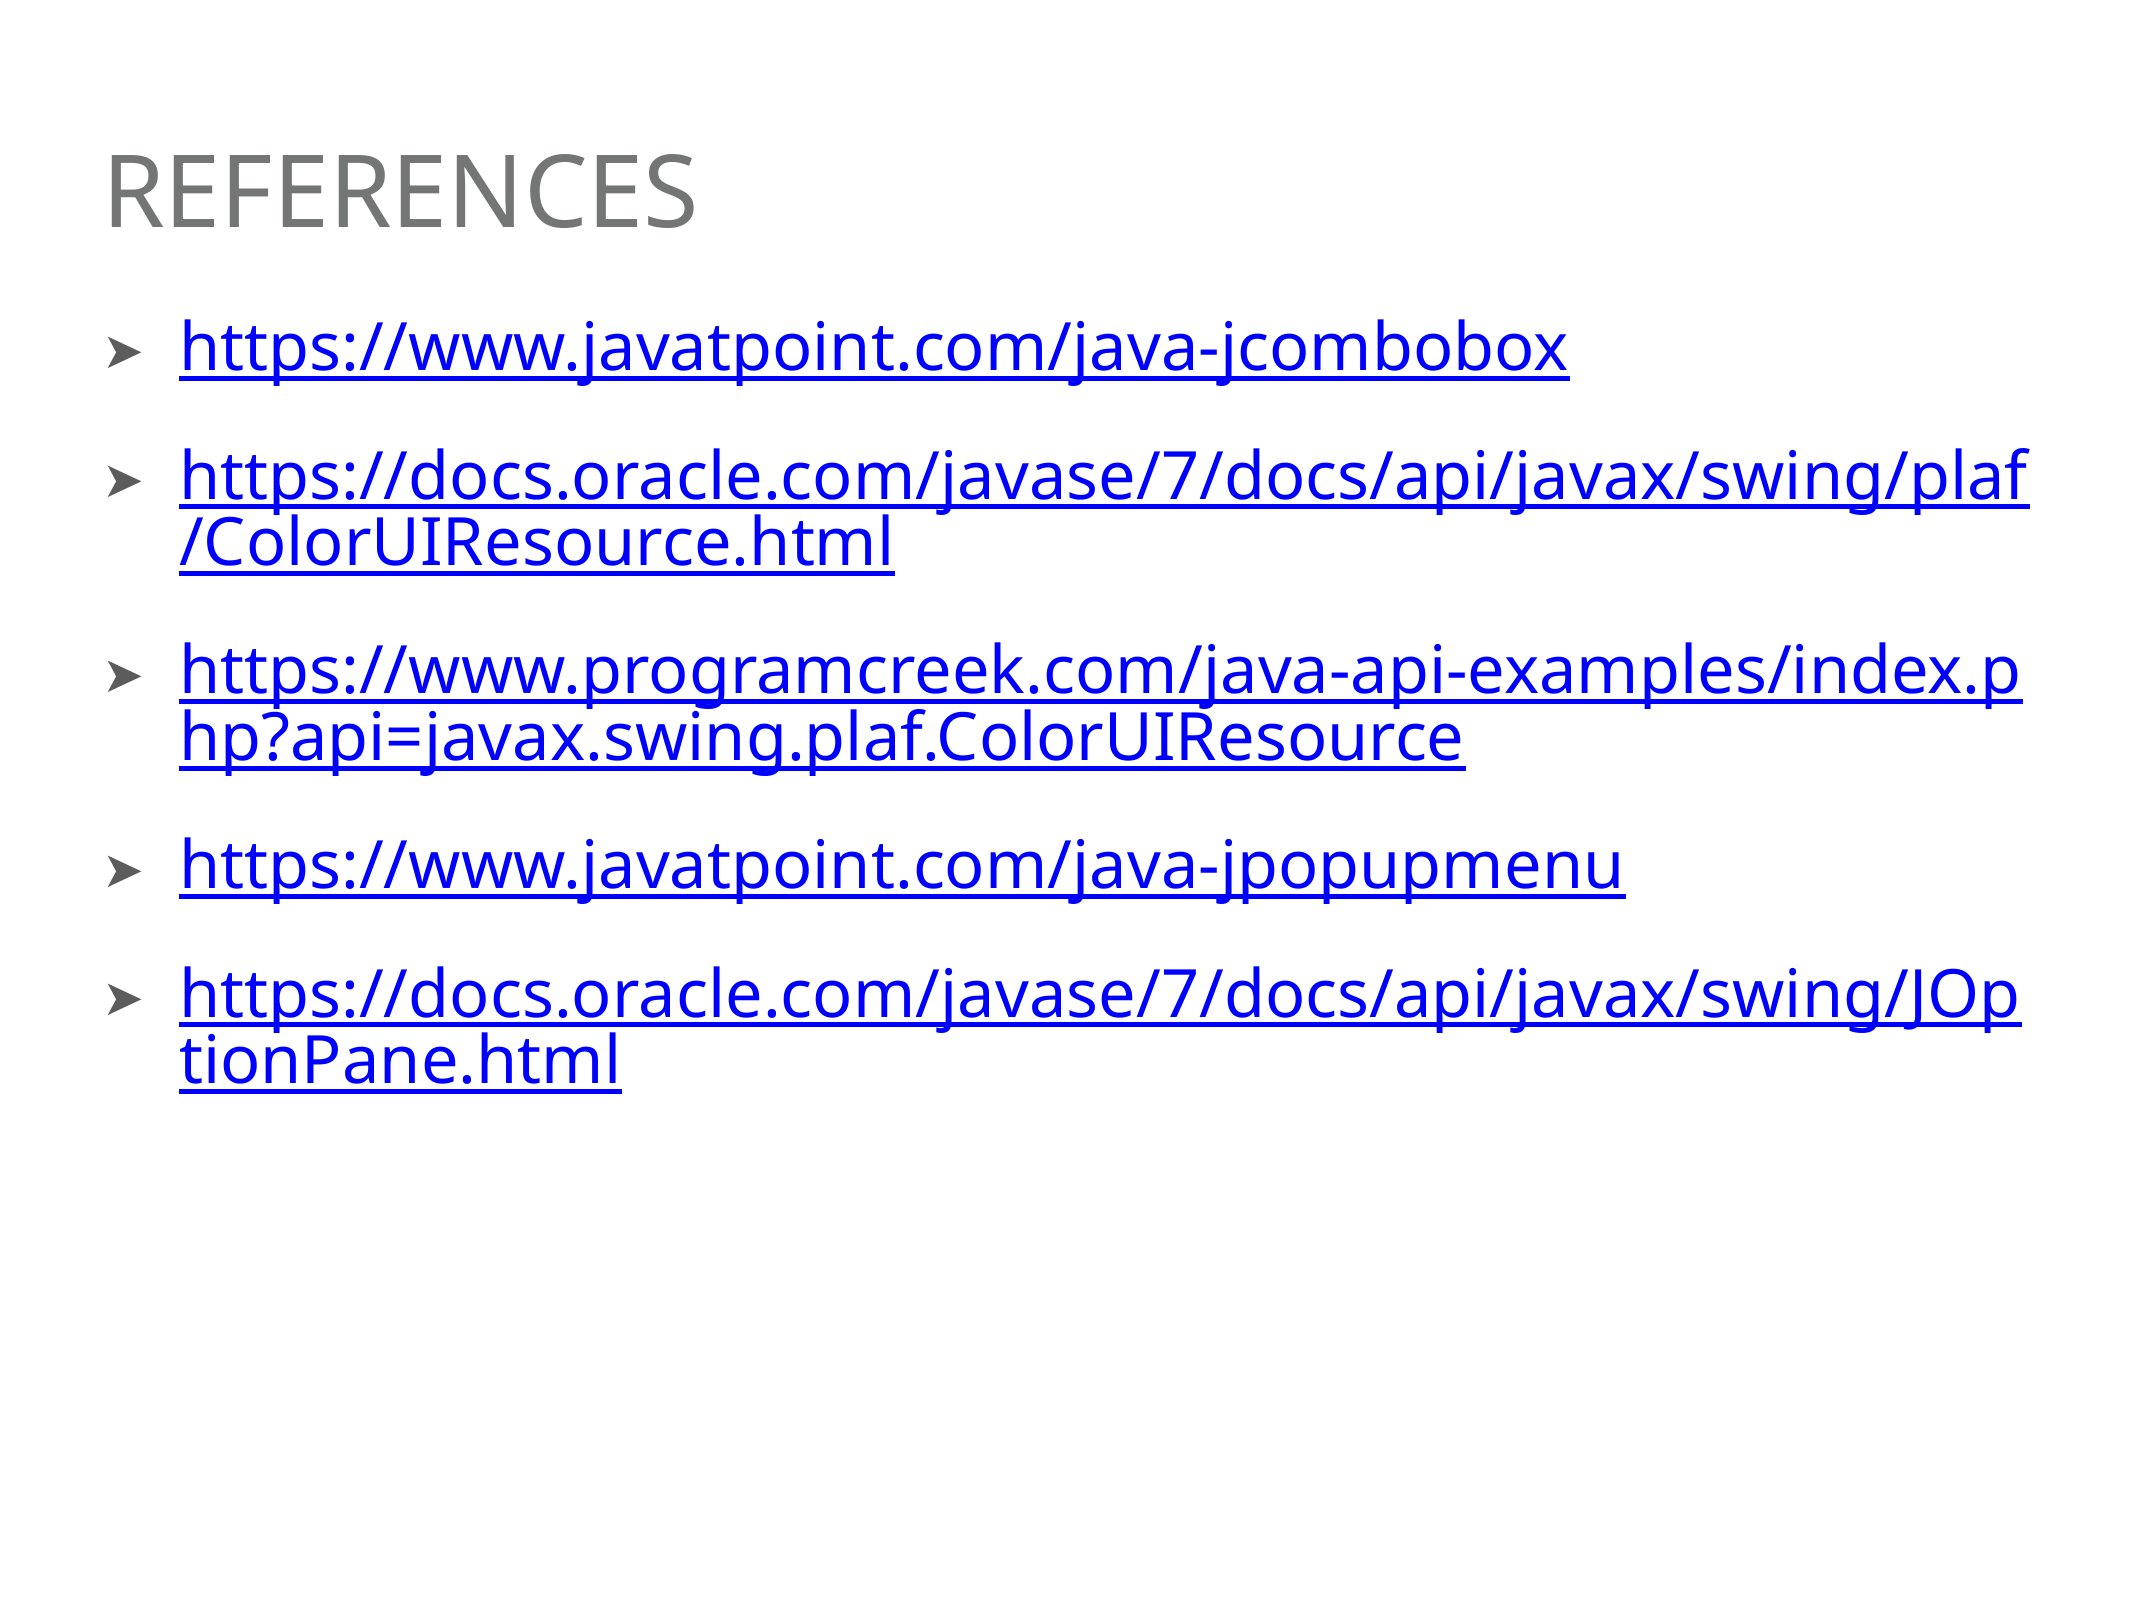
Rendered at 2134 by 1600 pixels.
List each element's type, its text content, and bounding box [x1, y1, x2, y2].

title References [93, 118, 2041, 238]
list https://www.javatpoint.com/java-jcombobox https://docs.oracle.com/javase/7/docs/api/javax/swing/plaf/ColorUIResource.html https://www.programcreek.com/java-api-examples/index.php?api=javax.swing.plaf.ColorUIResource https://www.javatpoint.com/java-jpopupmenu https://docs.oracle.com/javase/7/docs/api/javax/swing/JOptionPane.html [93, 295, 2041, 1482]
